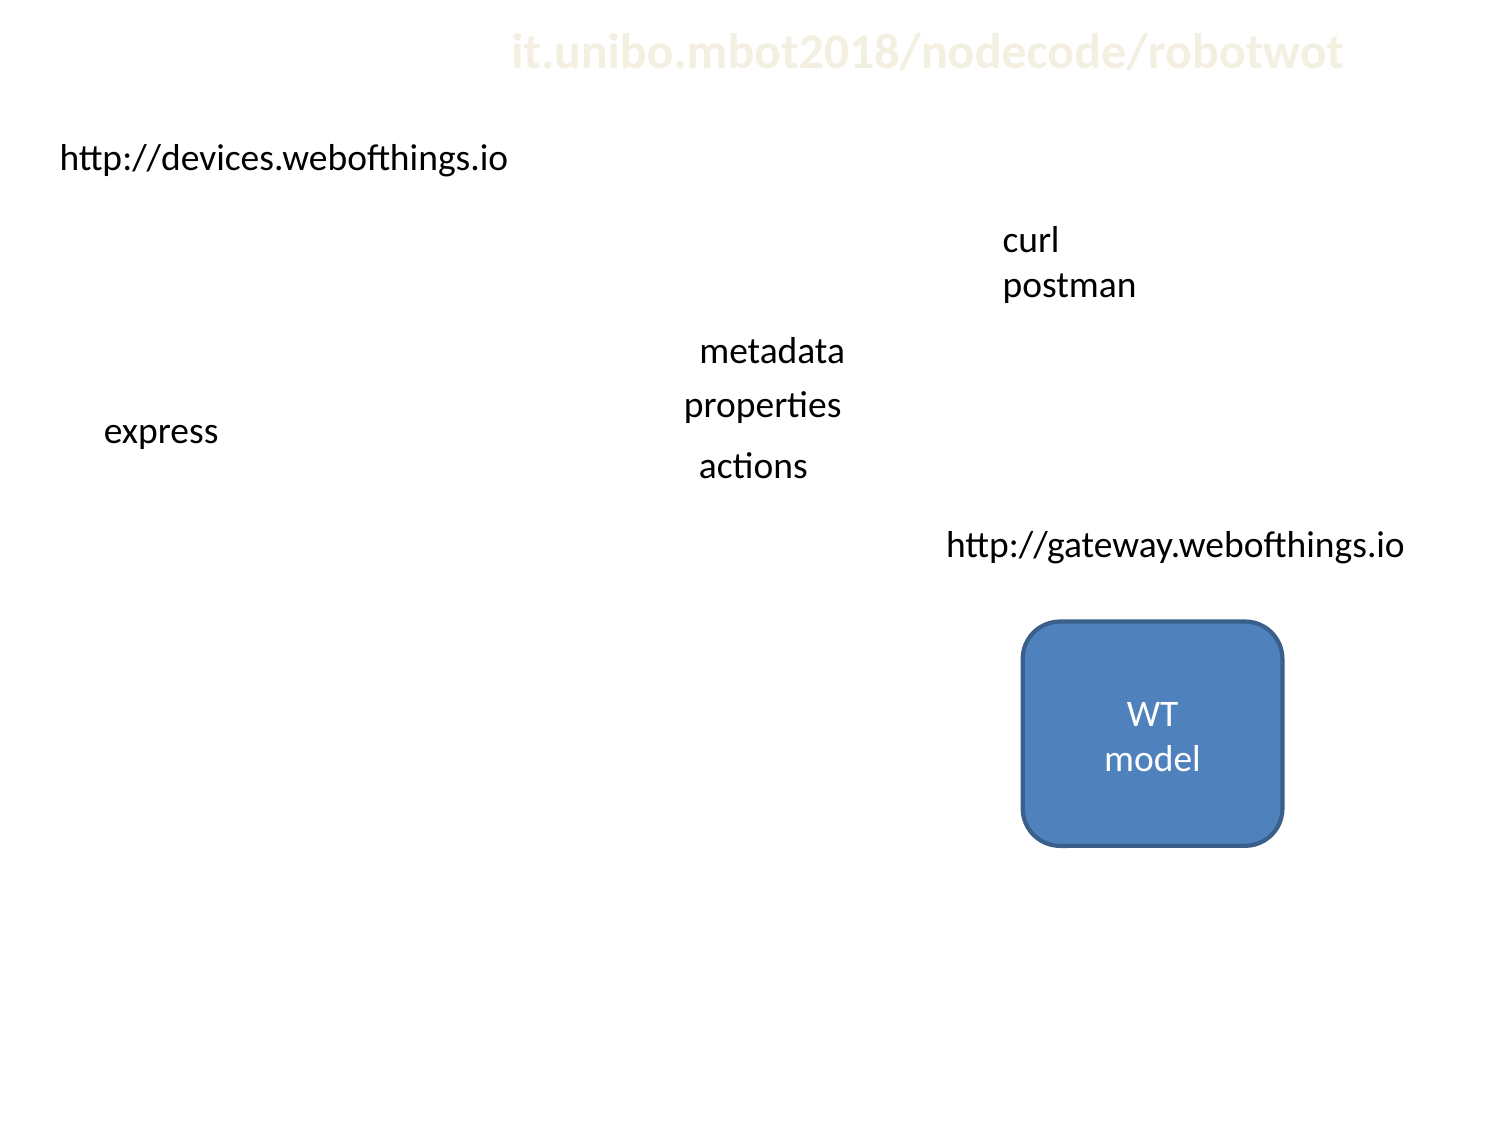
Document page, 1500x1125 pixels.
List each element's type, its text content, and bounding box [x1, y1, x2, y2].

text_box http://gateway.webofthings.io [931, 512, 1420, 573]
text_box http://devices.webofthings.io [44, 125, 524, 186]
text_box properties [669, 372, 857, 433]
text_box WT model [1020, 619, 1285, 849]
text_box express [89, 398, 234, 459]
text_box metadata [684, 318, 860, 379]
text_box actions [684, 433, 823, 494]
text_box curl postman [987, 207, 1152, 313]
text_box it.unibo.mbot2018/nodecode/robotwot [496, 10, 1360, 86]
